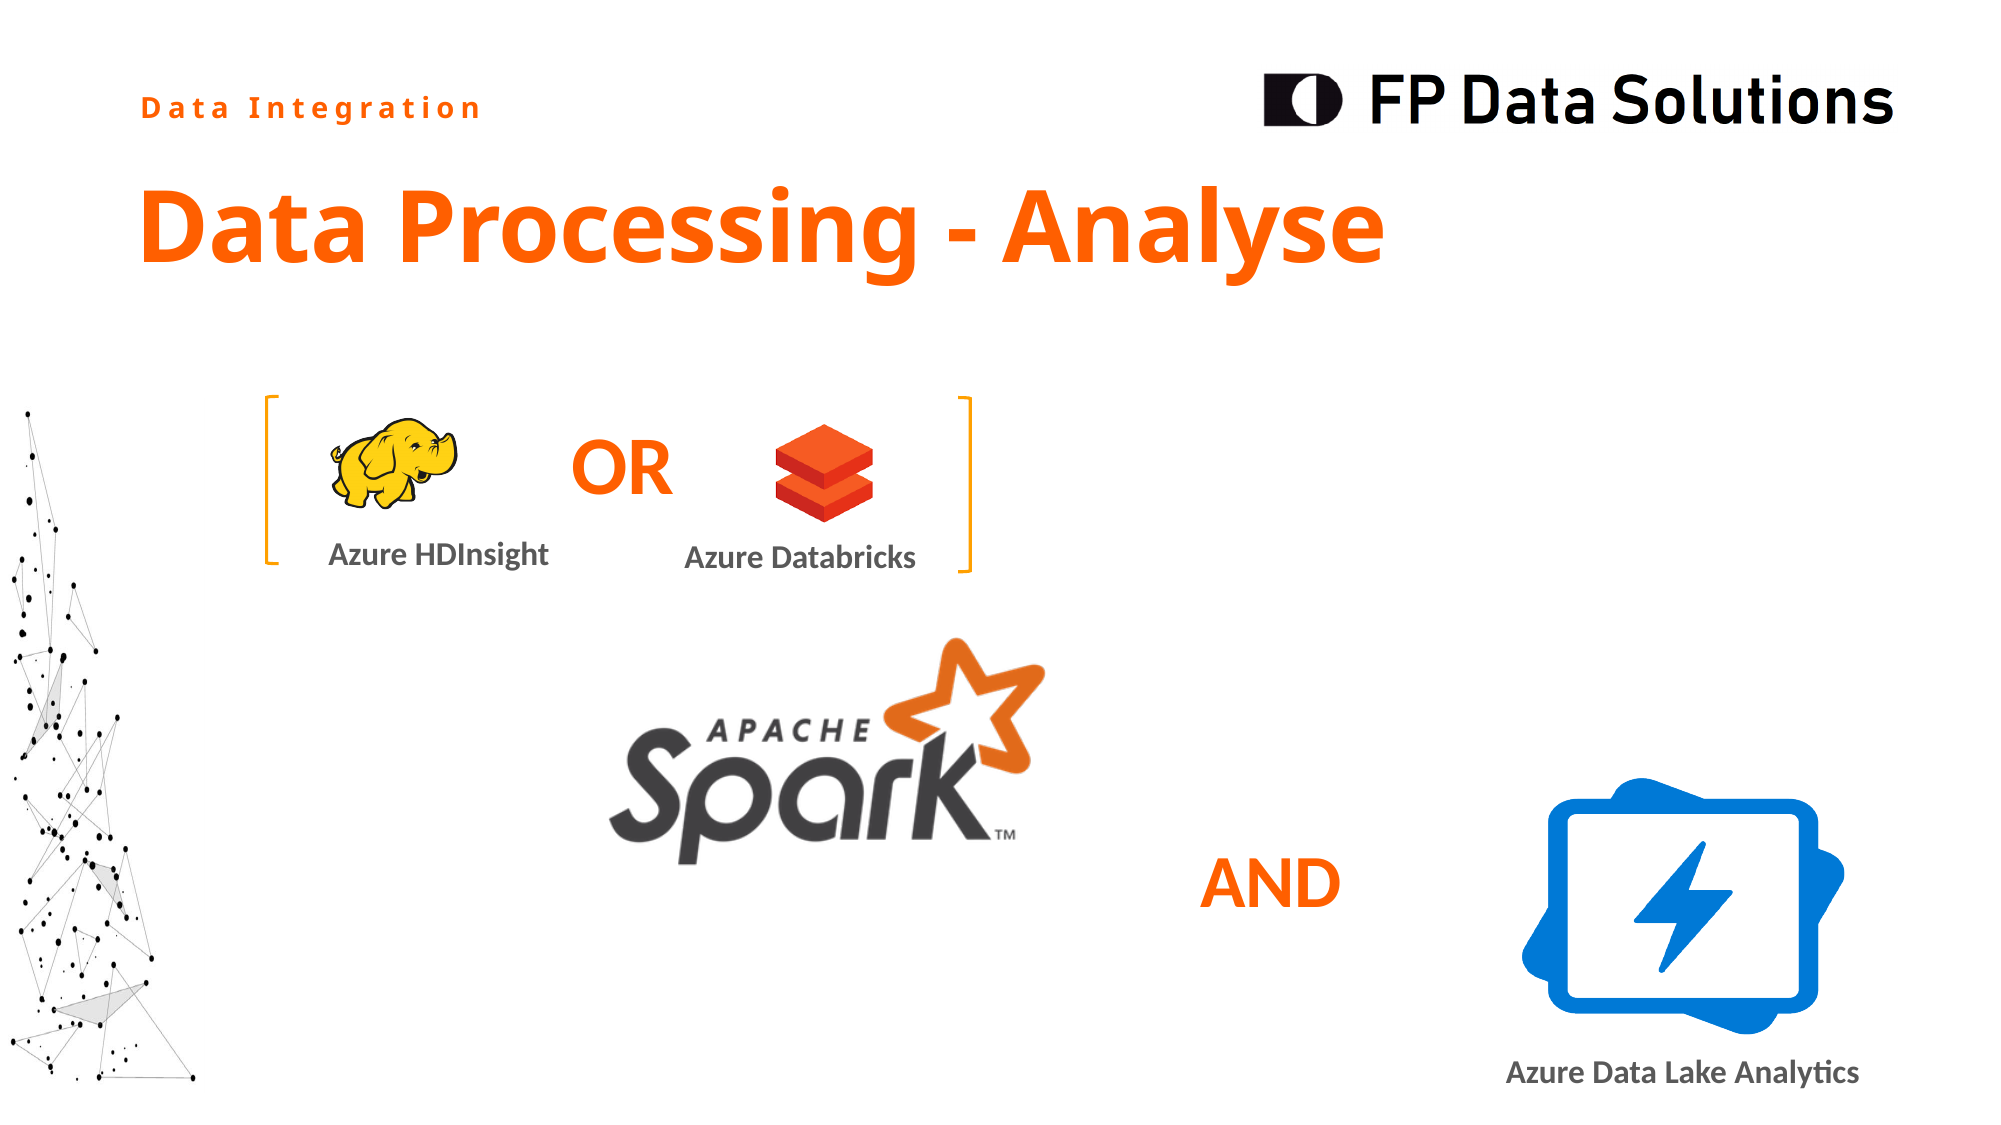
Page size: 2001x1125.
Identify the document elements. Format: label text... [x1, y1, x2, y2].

picture [607, 636, 1046, 869]
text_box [266, 396, 971, 585]
list Data Processing - Analyse [120, 168, 1821, 287]
picture [0, 398, 205, 1093]
picture [1257, 64, 1898, 133]
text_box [1402, 777, 1964, 1099]
text_box AND [1185, 825, 1358, 931]
